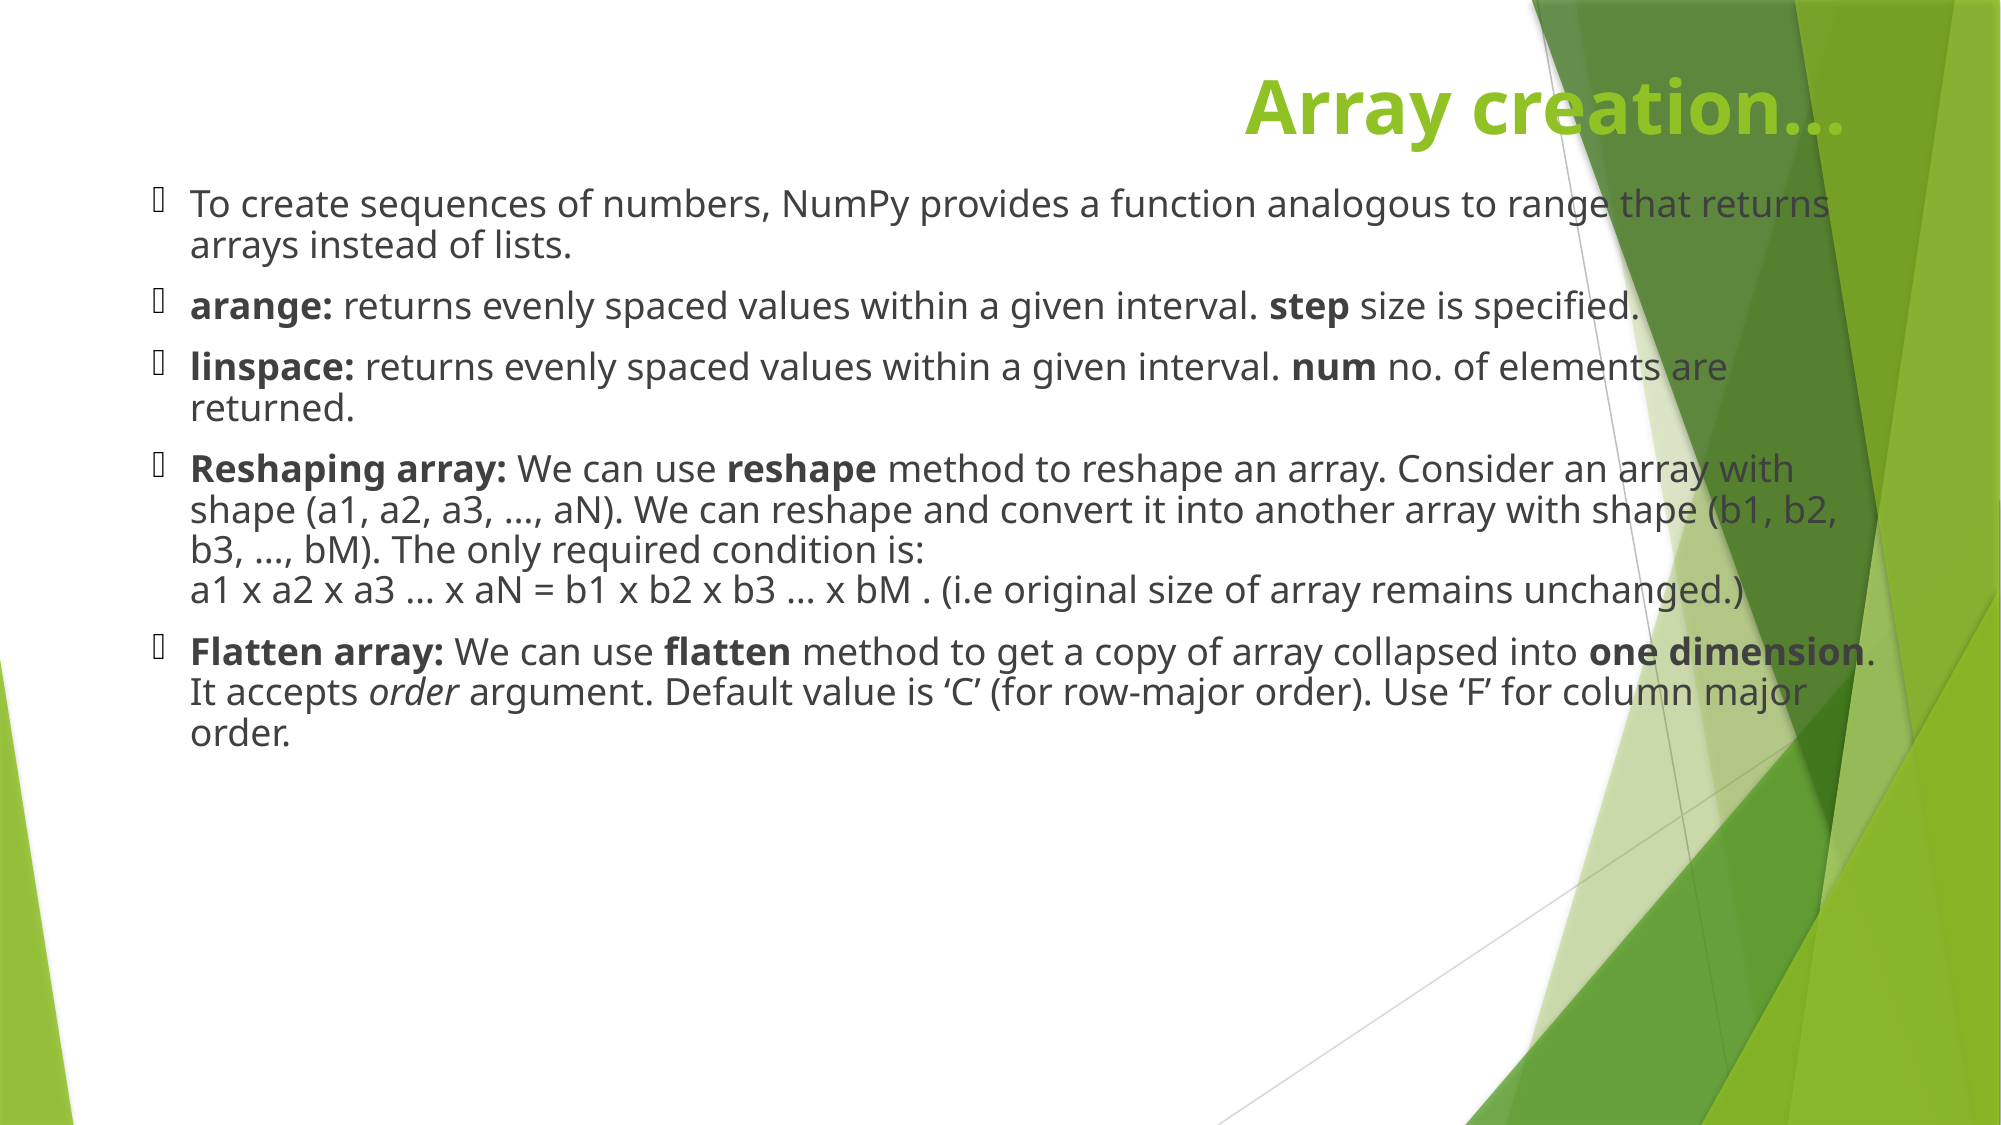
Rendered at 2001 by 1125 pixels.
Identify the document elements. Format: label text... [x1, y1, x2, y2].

list To create sequences of numbers, NumPy provides a function analogous to range that returns arrays instead of lists. arange: returns evenly spaced values within a given interval. step size is specified. linspace: returns evenly spaced values within a given interval. num no. of elements are returned. Reshaping array: We can use reshape method to reshape an array. Consider an array with shape (a1, a2, a3, …, aN). We can reshape and convert it into another array with shape (b1, b2, b3, …, bM). The only required condition is: a1 x a2 x a3 … x aN = b1 x b2 x b3 … x bM . (i.e original size of array remains unchanged.) Flatten array: We can use flatten method to get a copy of array collapsed into one dimension. It accepts order argument. Default value is ‘C’ (for row-major order). Use ‘F’ for column major order. [137, 177, 1892, 1125]
title Array creation… [137, 59, 1863, 161]
